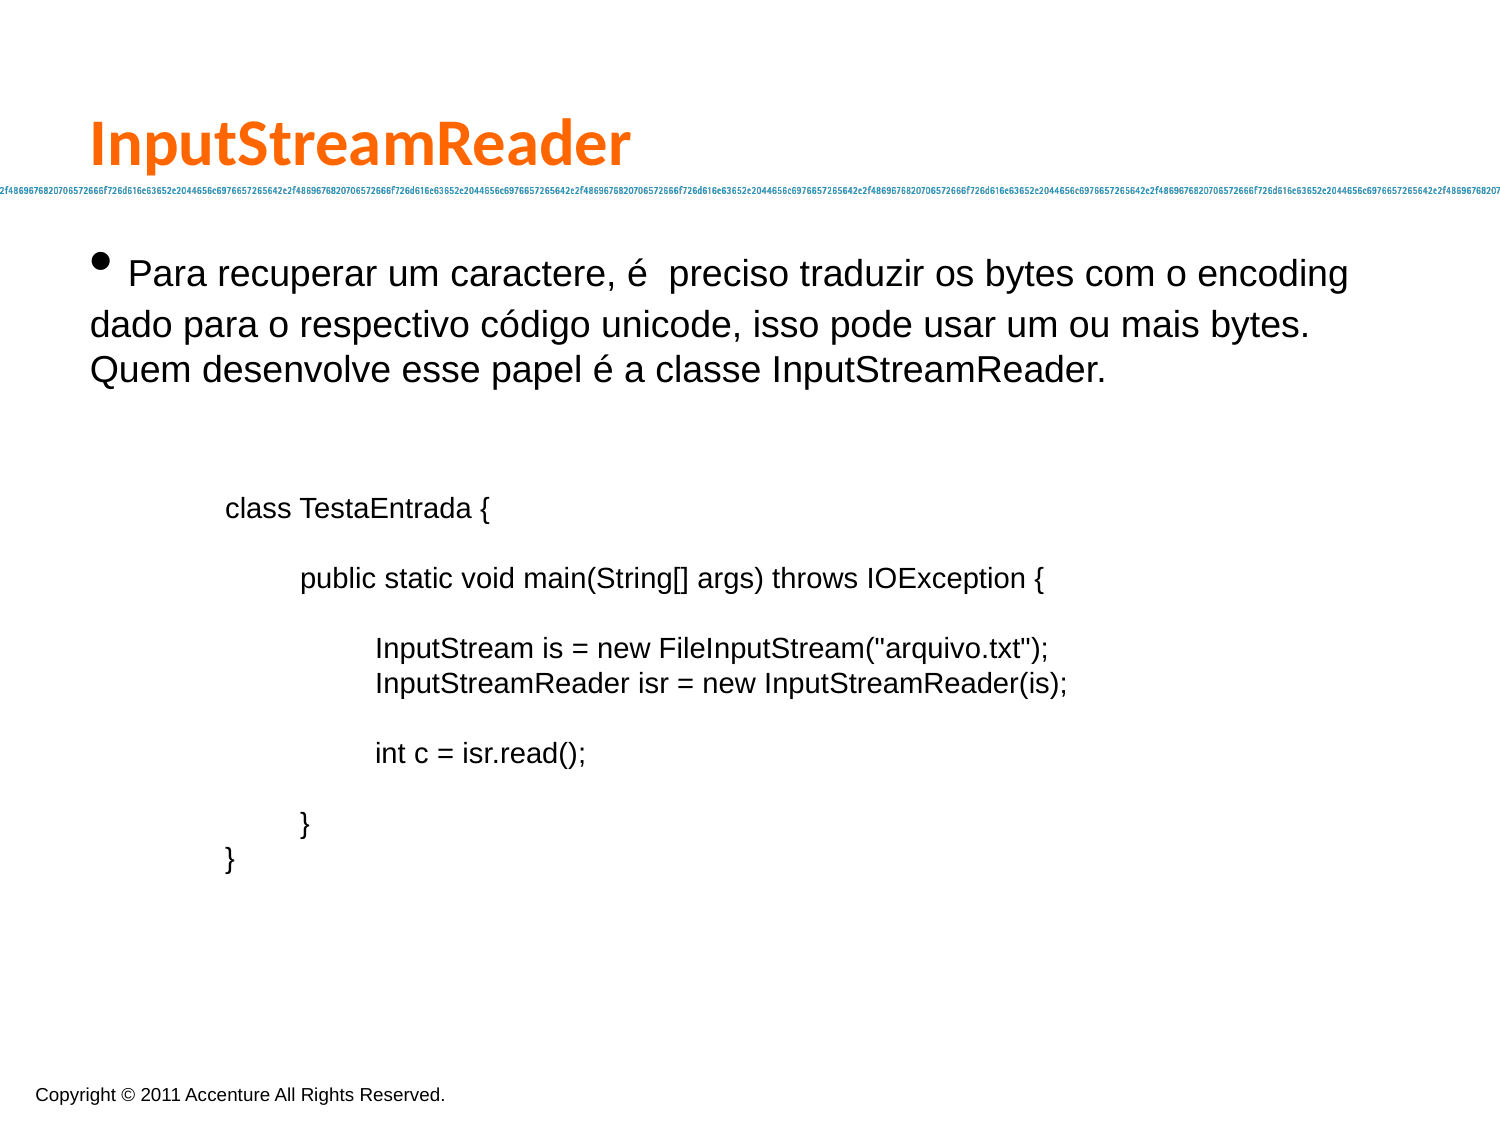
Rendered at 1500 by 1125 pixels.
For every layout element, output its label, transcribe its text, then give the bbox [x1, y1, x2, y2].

text_box InputStreamReader [75, 45, 1425, 212]
picture [1425, 186, 1500, 194]
picture [0, 186, 75, 194]
text_box Para recuperar um caractere, é preciso traduzir os bytes com o encoding dado para o respectivo código unicode, isso pode usar um ou mais bytes. Quem desenvolve esse papel é a classe InputStreamReader. [75, 212, 1425, 955]
text_box class TestaEntrada { public static void main(String[] args) throws IOException { InputStream is = new FileInputStream("arquivo.txt"); InputStreamReader isr = new InputStreamReader(is); int c = isr.read(); } } [149, 489, 1350, 875]
